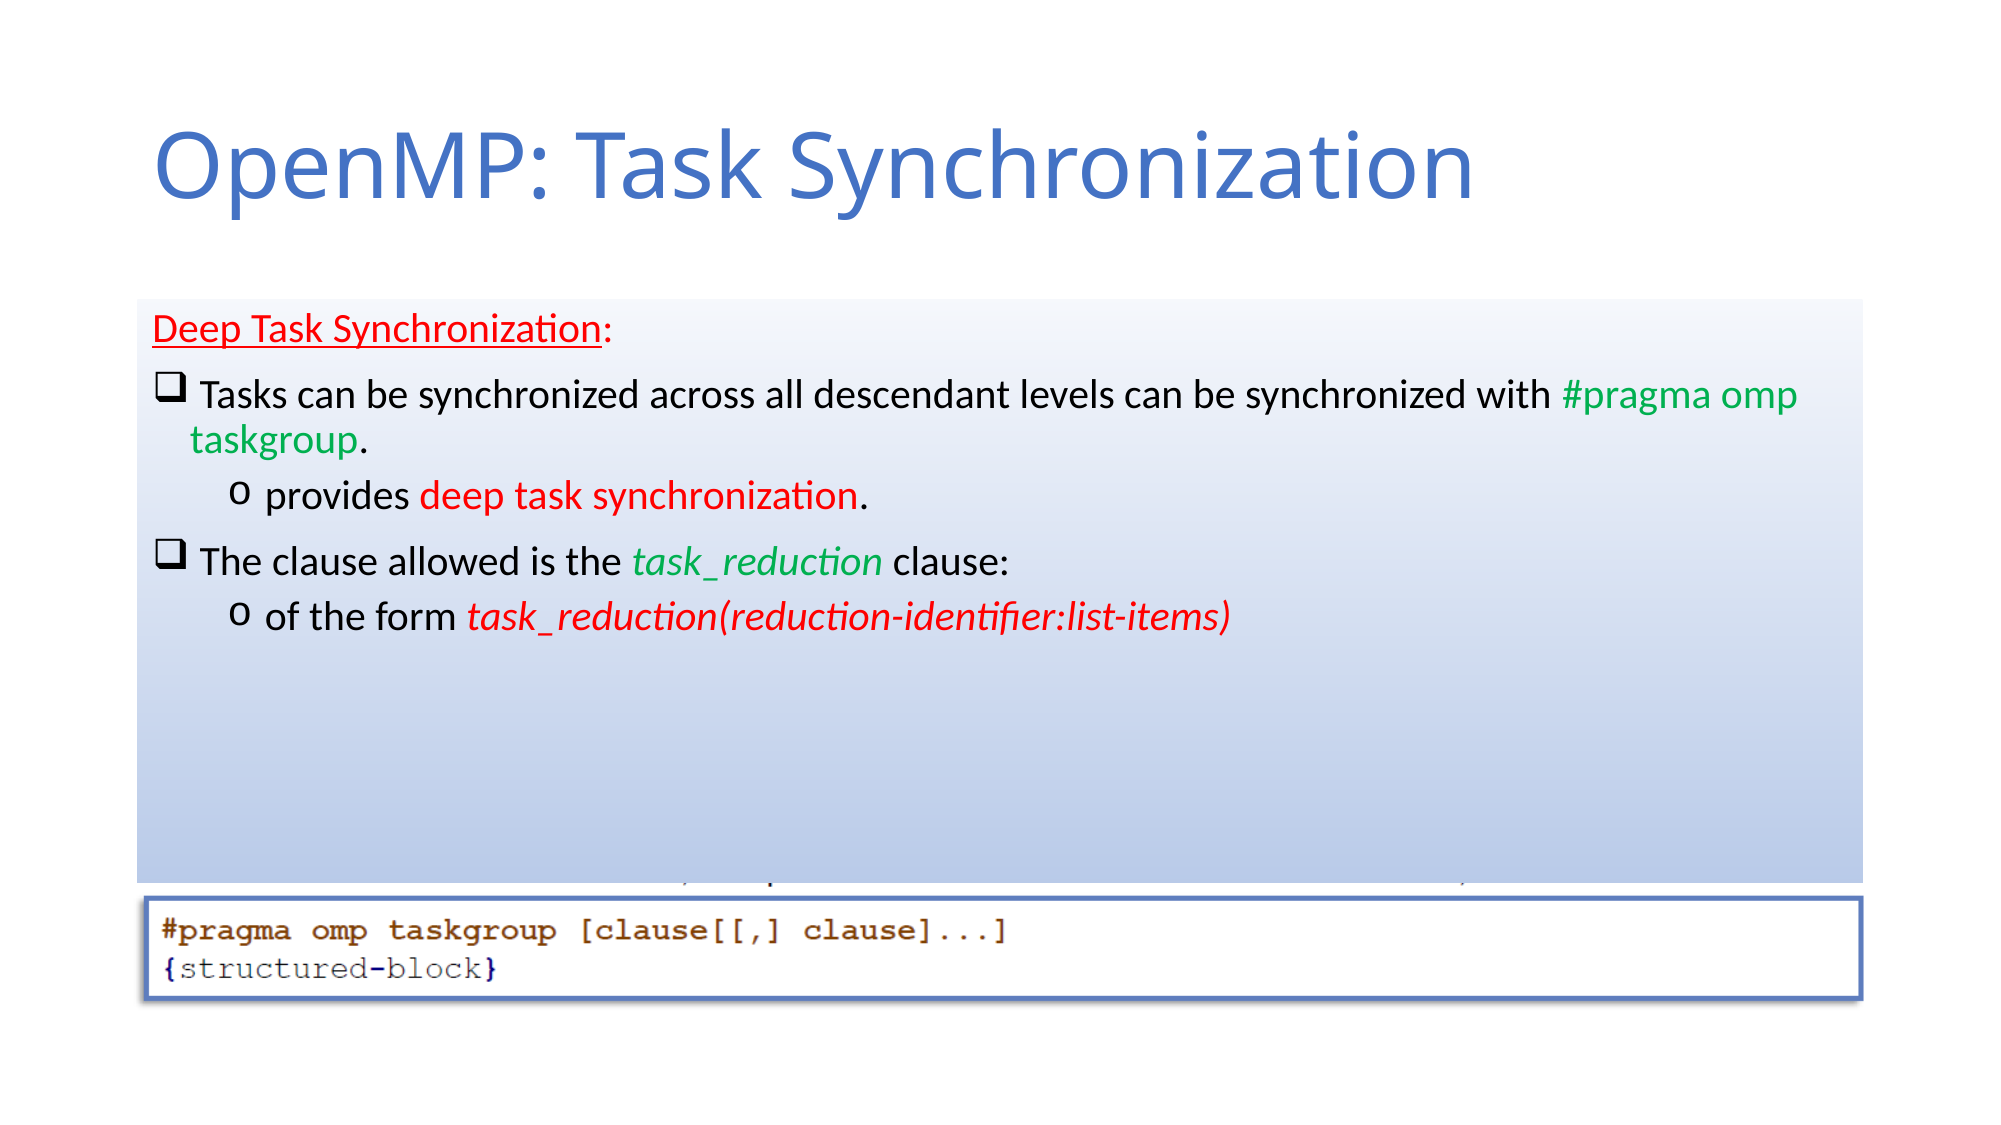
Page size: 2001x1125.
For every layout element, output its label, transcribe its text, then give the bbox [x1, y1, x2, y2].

list Deep Task Synchronization: Tasks can be synchronized across all descendant levels can be synchronized with #pragma omp taskgroup. provides deep task synchronization. The clause allowed is the task_reduction clause: of the form task_reduction(reduction-identifier:list-items) [137, 299, 1863, 883]
title OpenMP: Task Synchronization [137, 59, 1863, 278]
picture [130, 883, 1893, 1014]
